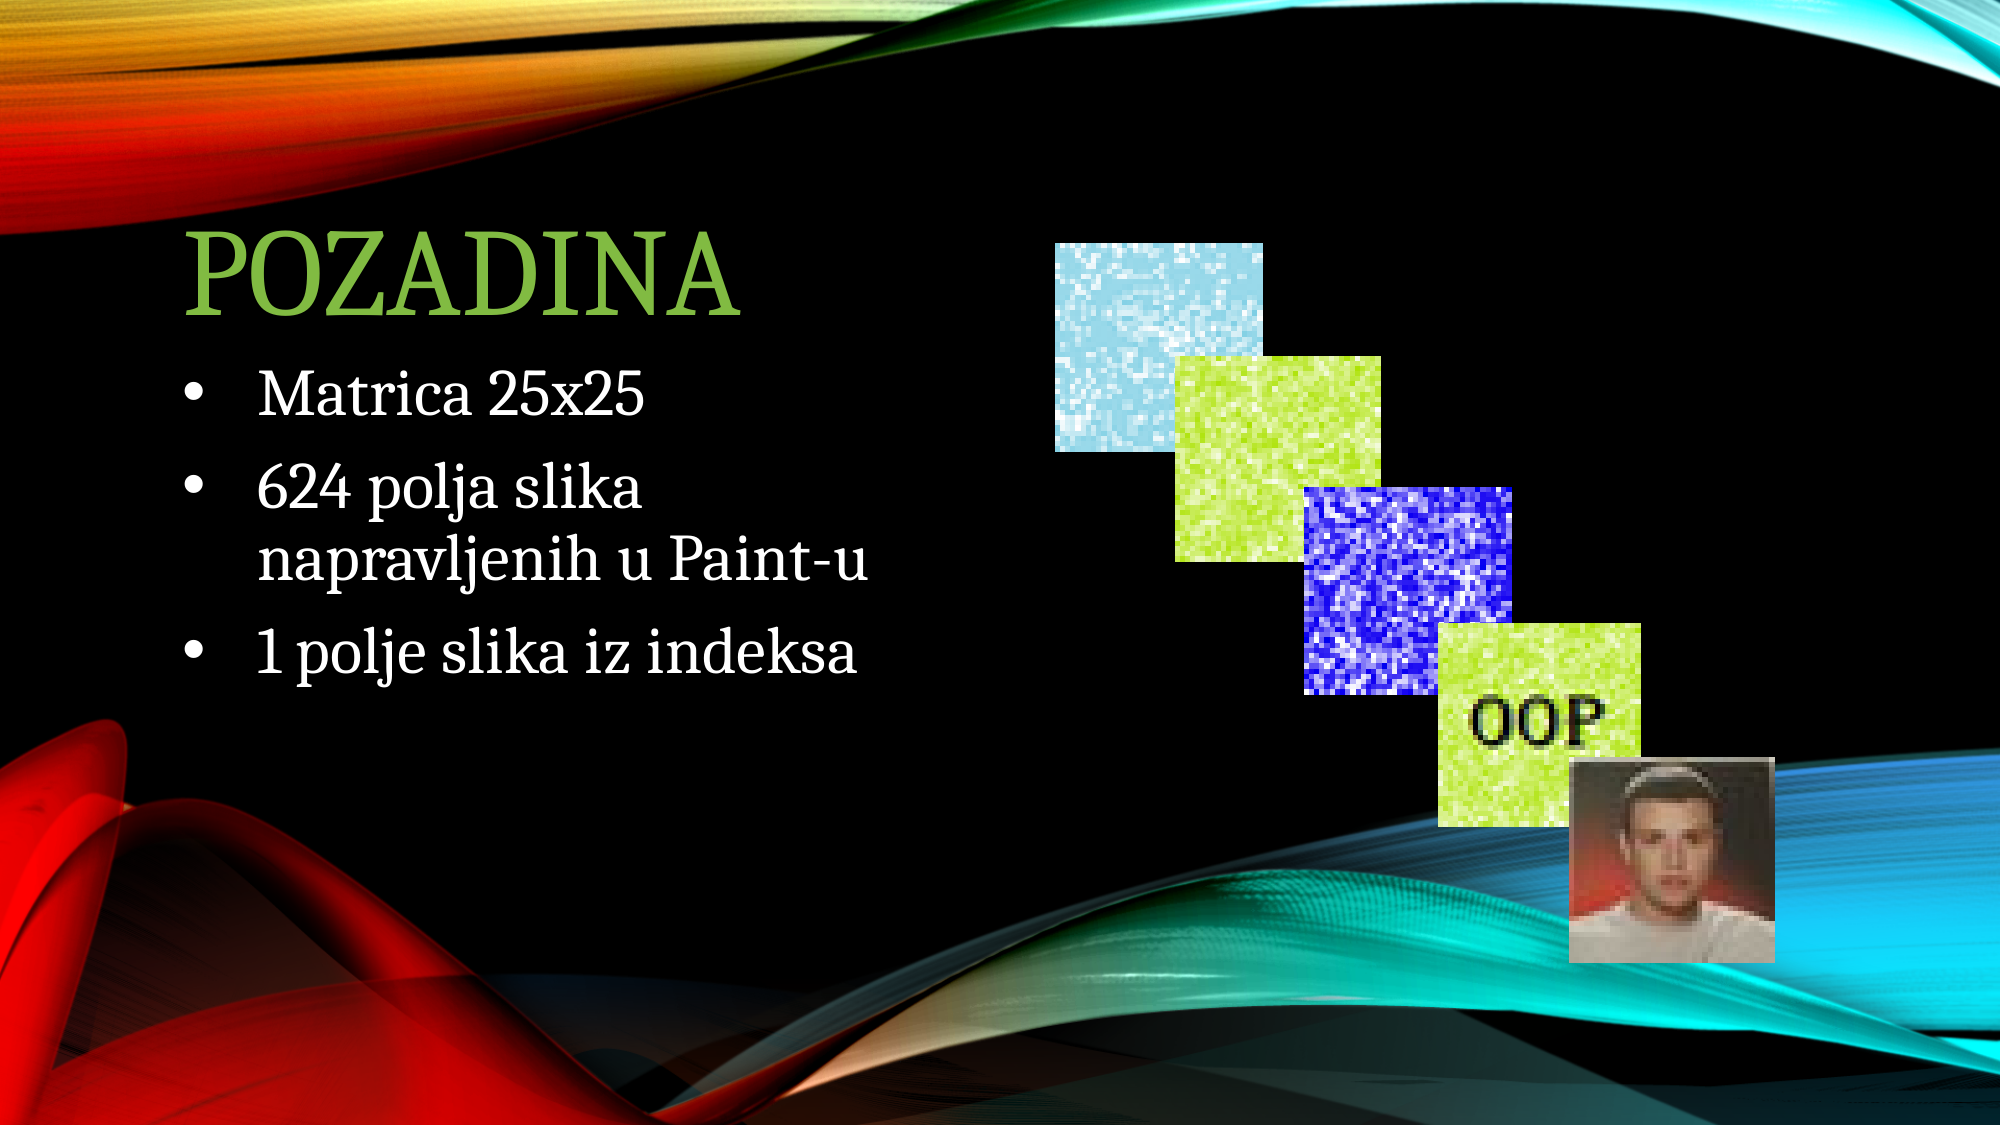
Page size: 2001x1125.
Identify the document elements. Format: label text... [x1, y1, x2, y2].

subtitle Matrica 25x25 624 polja slika napravljenih u Paint-u 1 polje slika iz indeksa [167, 350, 956, 760]
title Pozadina [167, 51, 1718, 351]
picture [0, 0, 2000, 237]
picture [0, 242, 2000, 1125]
